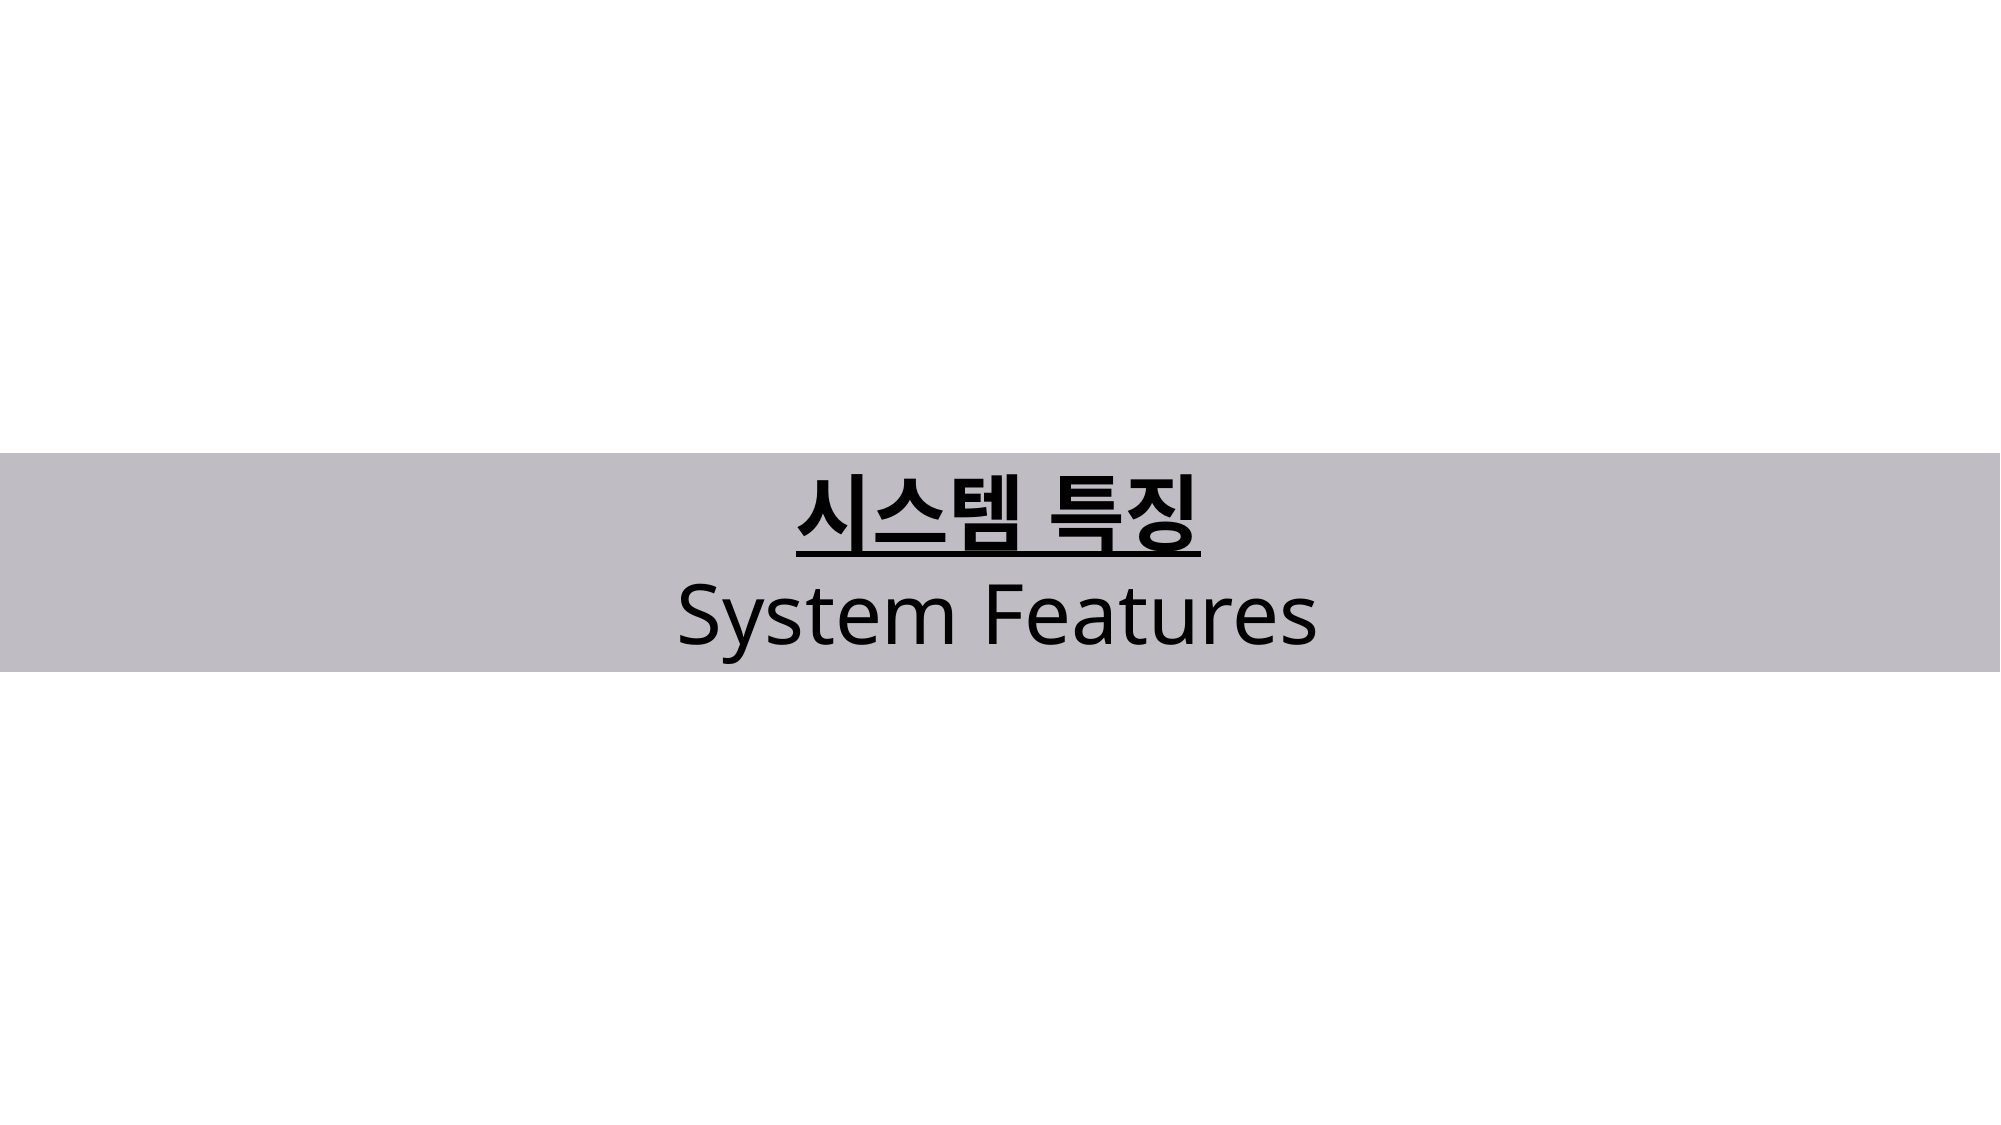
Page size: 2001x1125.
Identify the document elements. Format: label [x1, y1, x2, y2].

picture [0, 453, 2000, 672]
